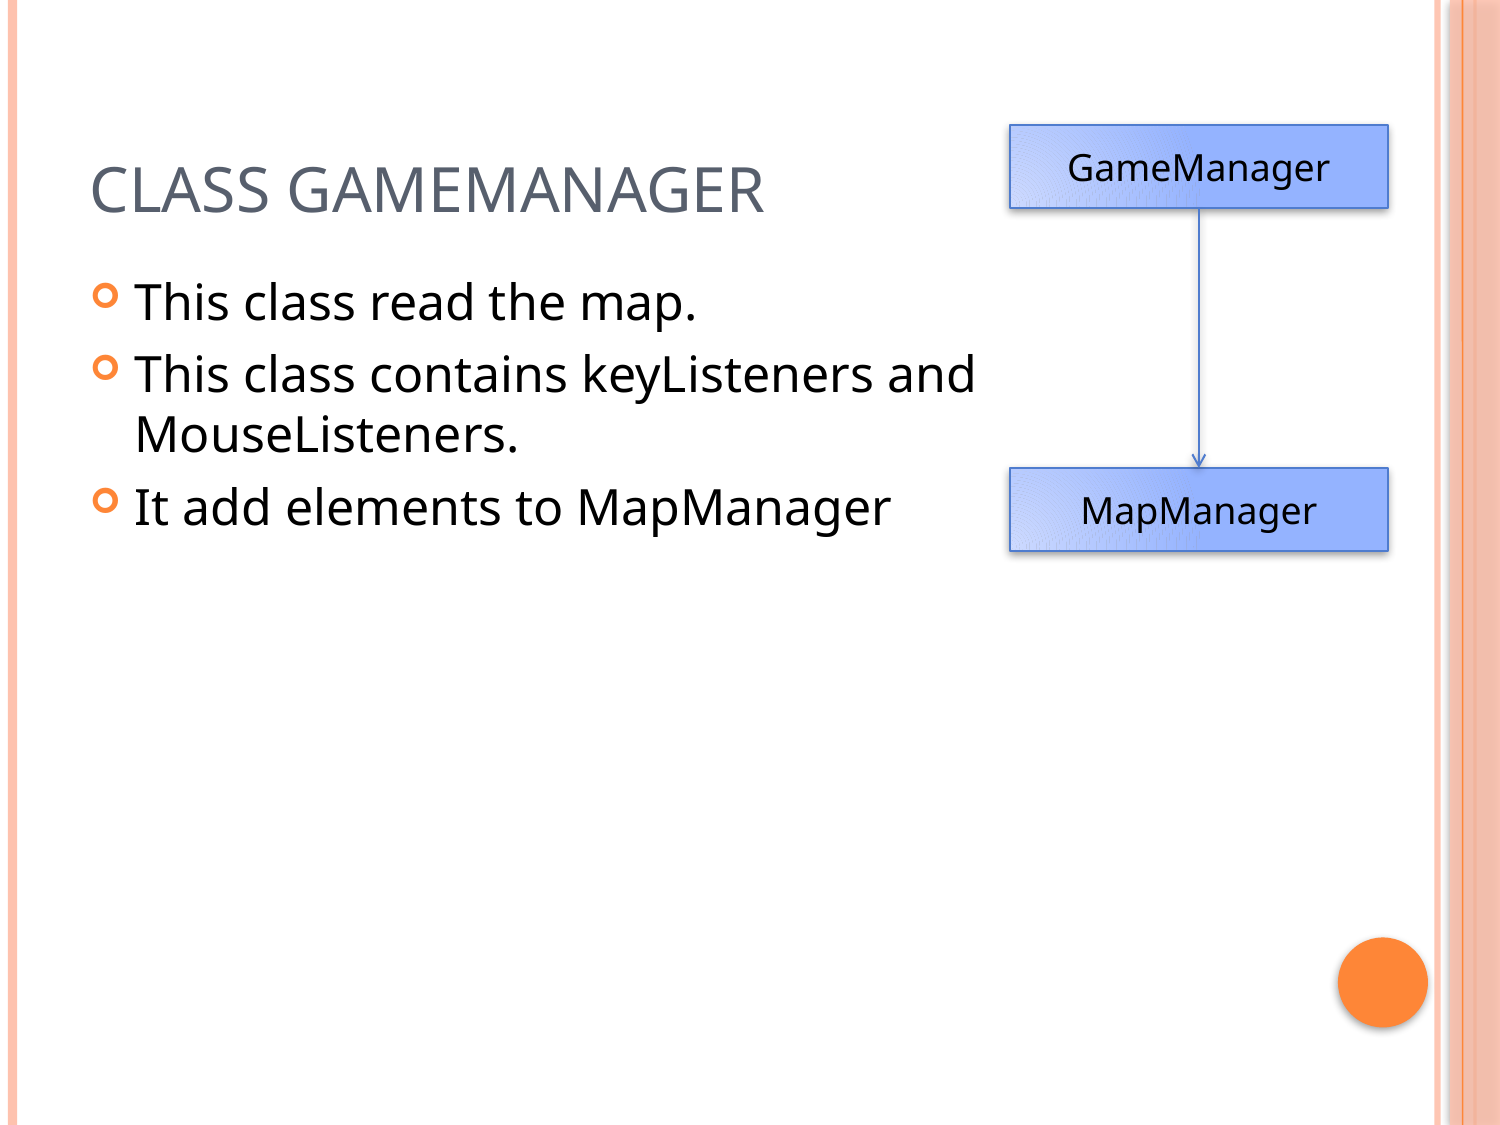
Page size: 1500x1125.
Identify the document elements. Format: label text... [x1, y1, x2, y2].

list This class read the map. This class contains keyListeners and MouseListeners. It add elements to MapManager [75, 262, 1300, 1062]
text_box GameManager [1009, 124, 1389, 209]
text_box MapManager [1009, 467, 1389, 552]
title Class GameManager [75, 45, 1300, 233]
